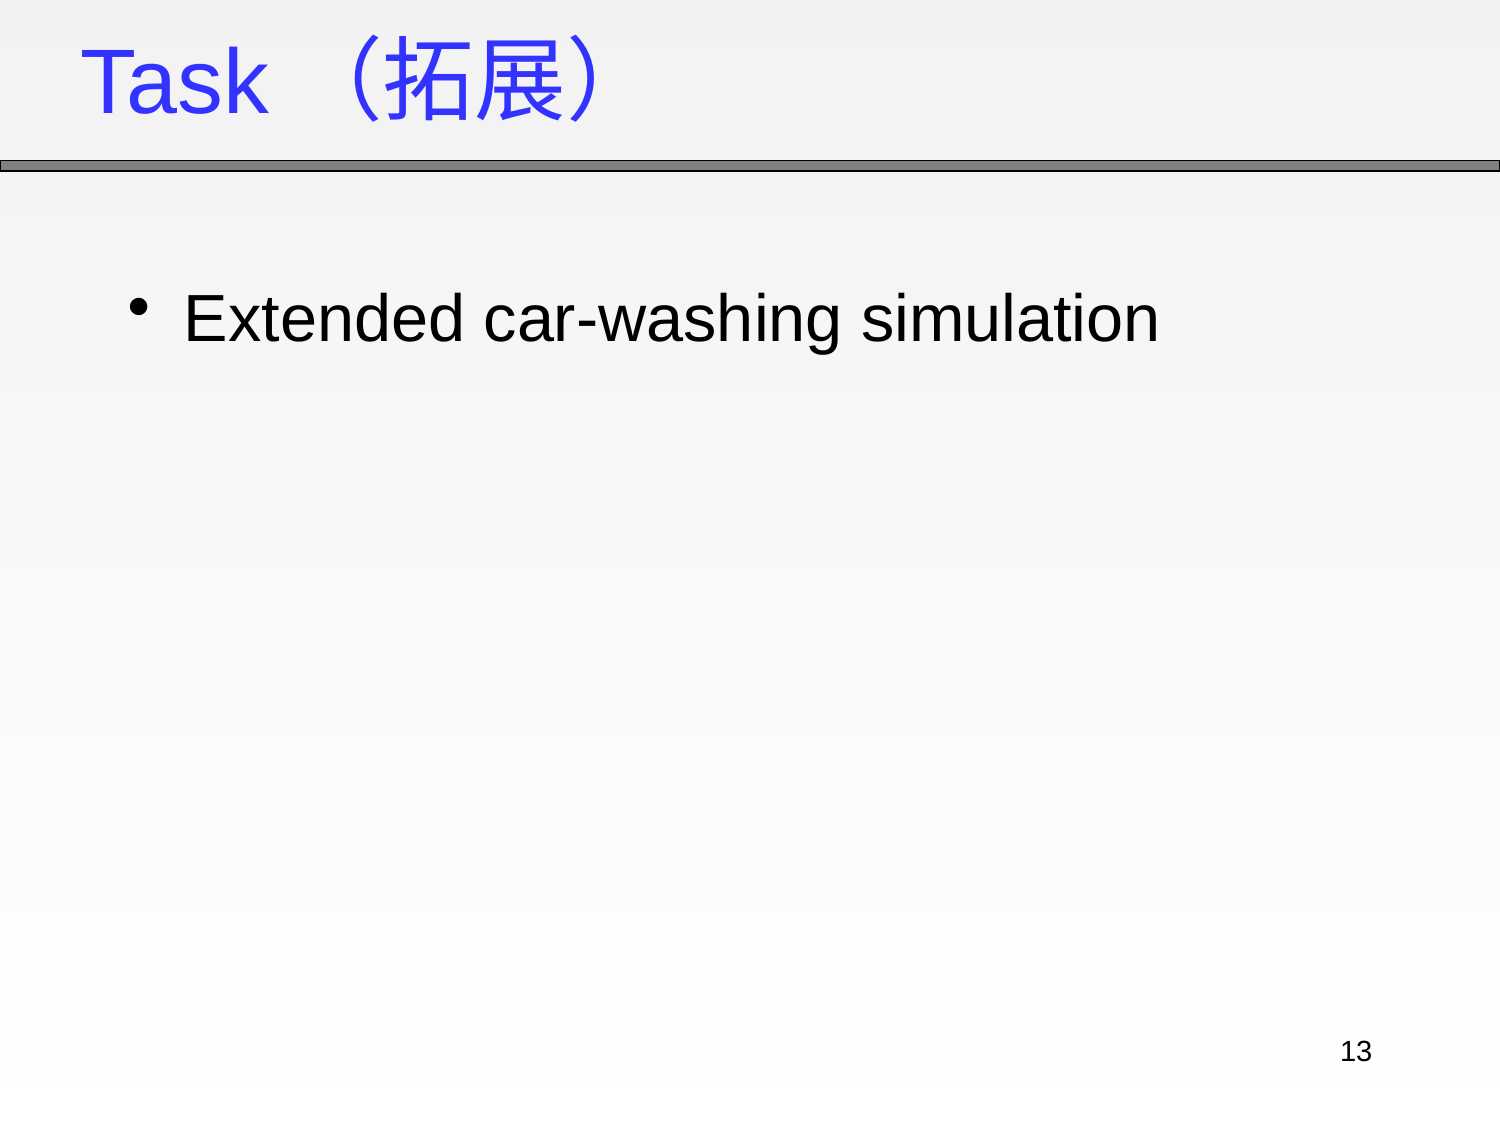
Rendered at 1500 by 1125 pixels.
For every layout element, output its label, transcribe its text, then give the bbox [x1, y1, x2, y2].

list Extended car-washing simulation [112, 267, 1388, 943]
slide_number 13 [1074, 1024, 1388, 1101]
title Task（拓展） [65, 14, 1341, 148]
